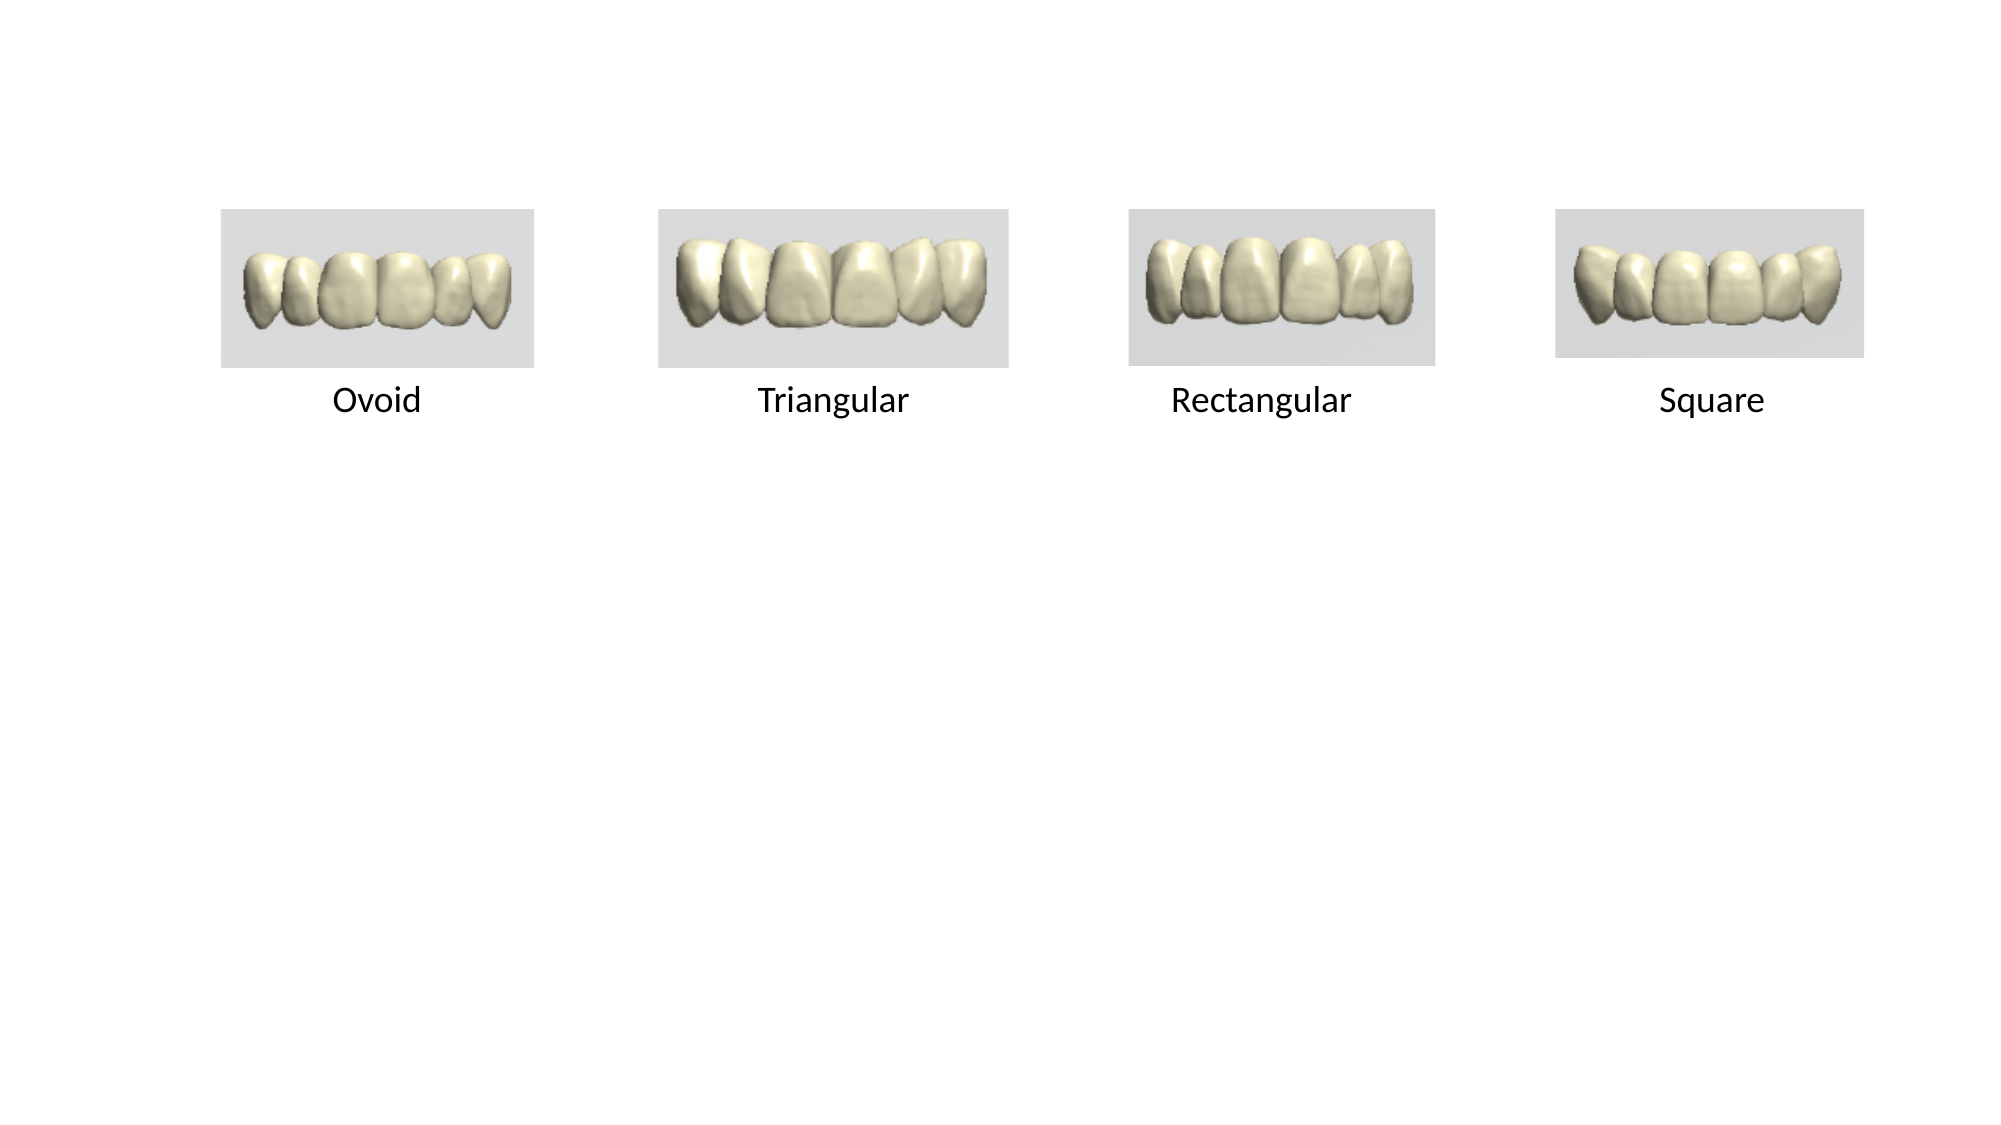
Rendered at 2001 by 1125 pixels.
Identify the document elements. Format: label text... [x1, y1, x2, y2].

picture [658, 209, 1009, 368]
text_box Triangular [658, 368, 1009, 427]
text_box Square [1555, 367, 1870, 428]
picture [1555, 209, 1865, 358]
picture [1128, 209, 1436, 366]
text_box Ovoid [220, 368, 535, 427]
text_box Rectangular [1104, 367, 1419, 428]
picture [220, 209, 535, 368]
